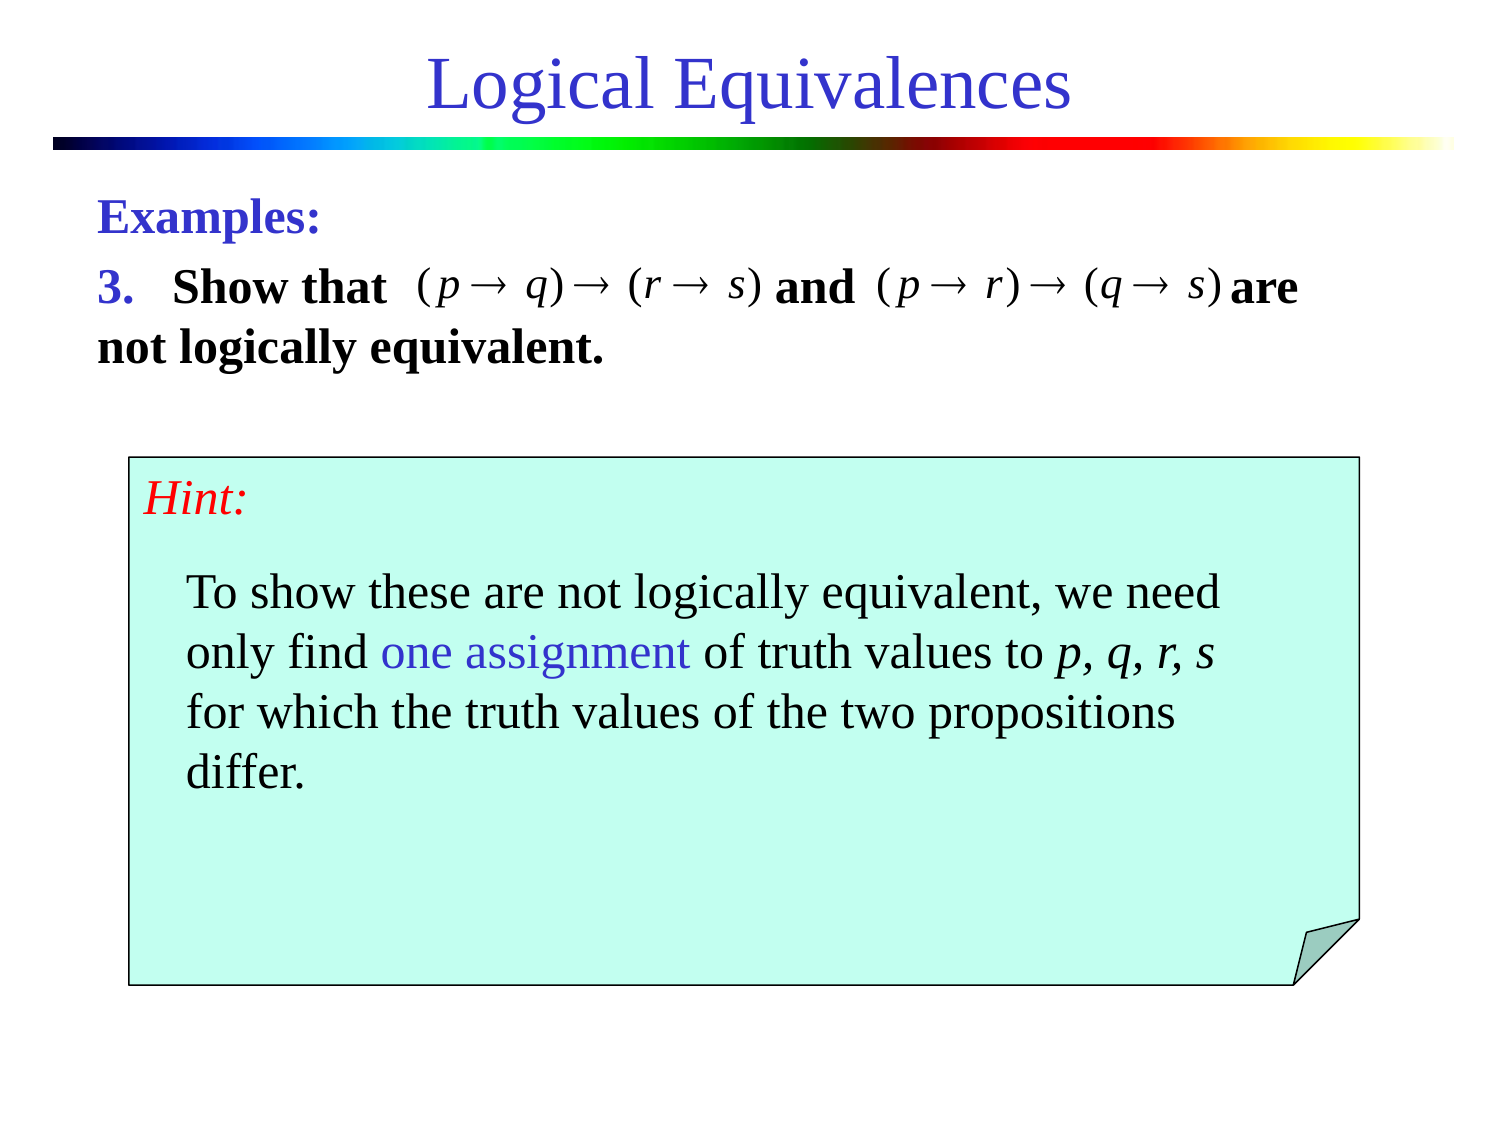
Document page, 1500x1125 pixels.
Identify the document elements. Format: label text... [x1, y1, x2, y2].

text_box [869, 257, 1231, 318]
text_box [409, 257, 771, 318]
title Logical Equivalences [112, 19, 1388, 138]
text_box To show these are not logically equivalent, we need only find one assignment of truth values to p, q, r, s for which the truth values of the two propositions differ. [171, 550, 1261, 866]
picture [53, 137, 351, 150]
picture [379, 137, 1454, 150]
list Examples: 3. Show that and are not logically equivalent. [82, 175, 1388, 1017]
text_box Hint: [128, 457, 1360, 986]
